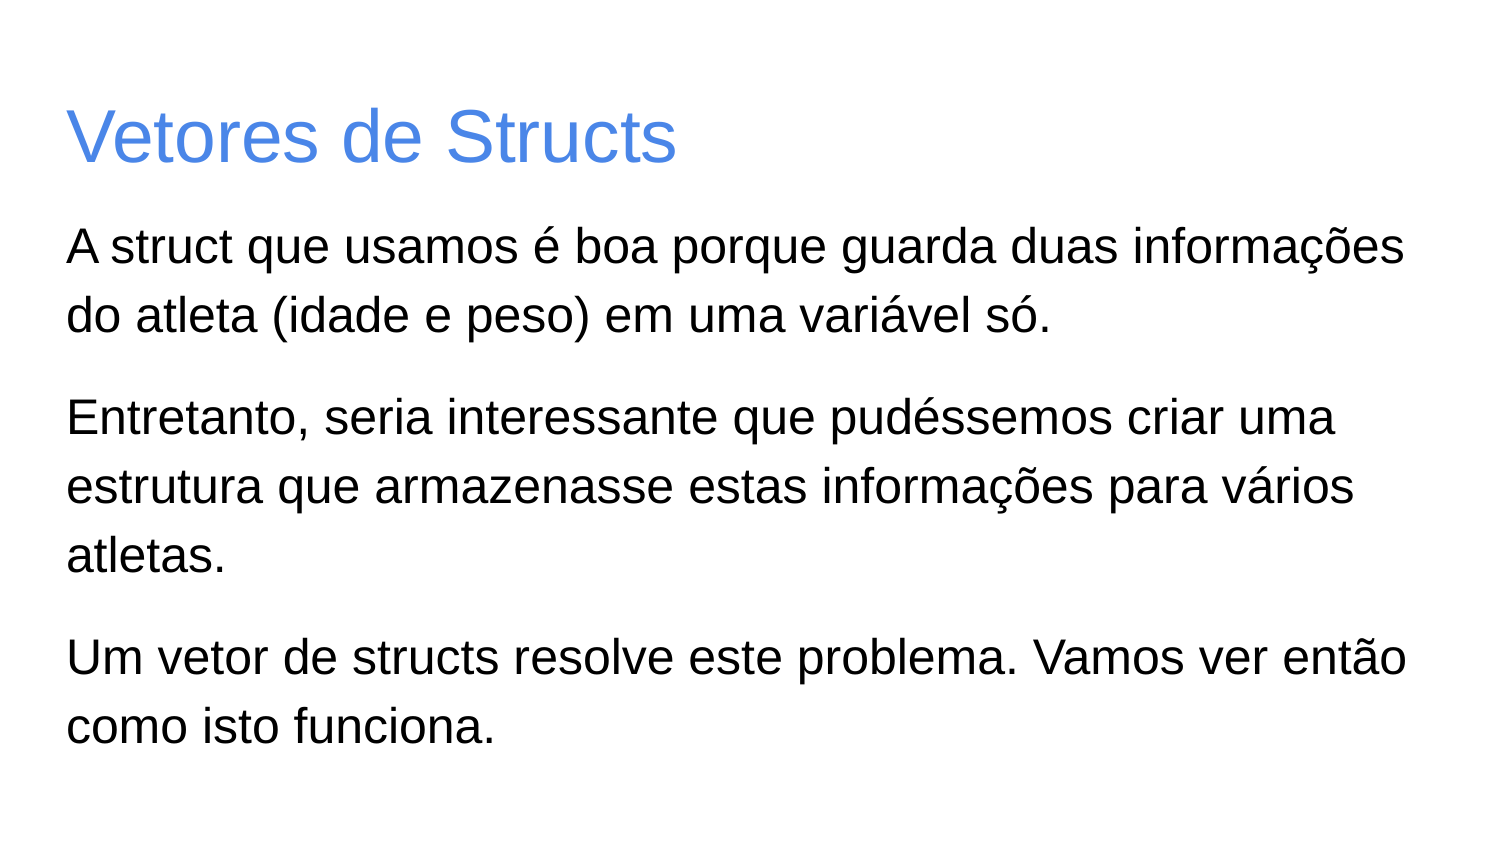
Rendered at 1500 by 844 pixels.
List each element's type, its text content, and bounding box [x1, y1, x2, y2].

list A struct que usamos é boa porque guarda duas informações do atleta (idade e peso) em uma variável só. Entretanto, seria interessante que pudéssemos criar uma estrutura que armazenasse estas informações para vários atletas. Um vetor de structs resolve este problema. Vamos ver então como isto funciona. [51, 189, 1449, 750]
title Vetores de Structs [51, 72, 1449, 167]
